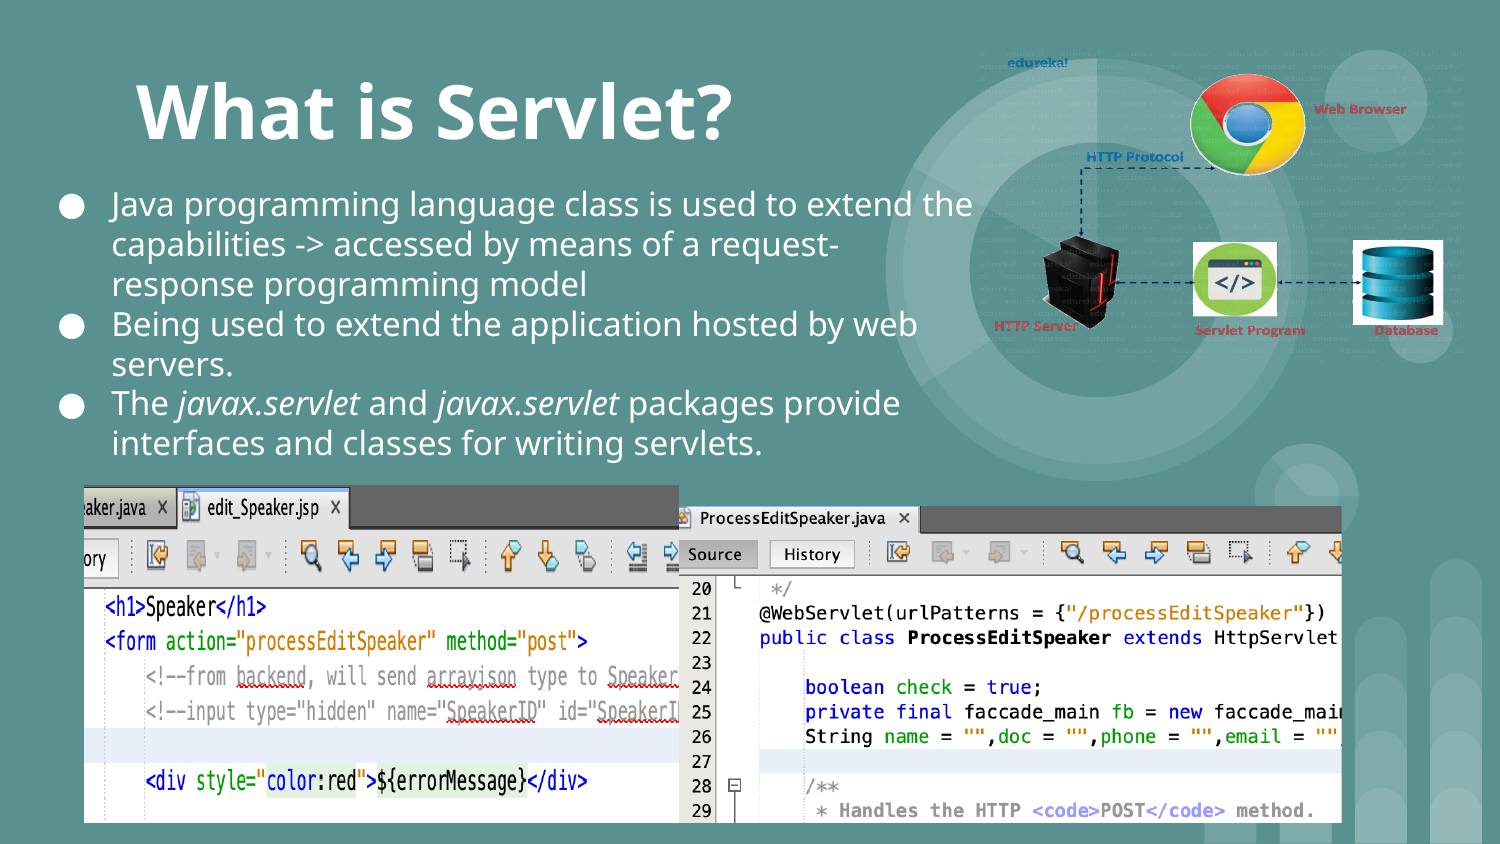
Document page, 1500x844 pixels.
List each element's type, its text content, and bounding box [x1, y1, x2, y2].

subtitle Java programming language class is used to extend the capabilities -> accessed by means of a request-response programming model Being used to extend the application hosted by web servers. The javax.servlet and javax.servlet packages provide interfaces and classes for writing servlets. [21, 168, 1000, 676]
picture [83, 485, 1342, 823]
title What is Servlet? [121, 22, 1304, 168]
picture [979, 45, 1465, 362]
